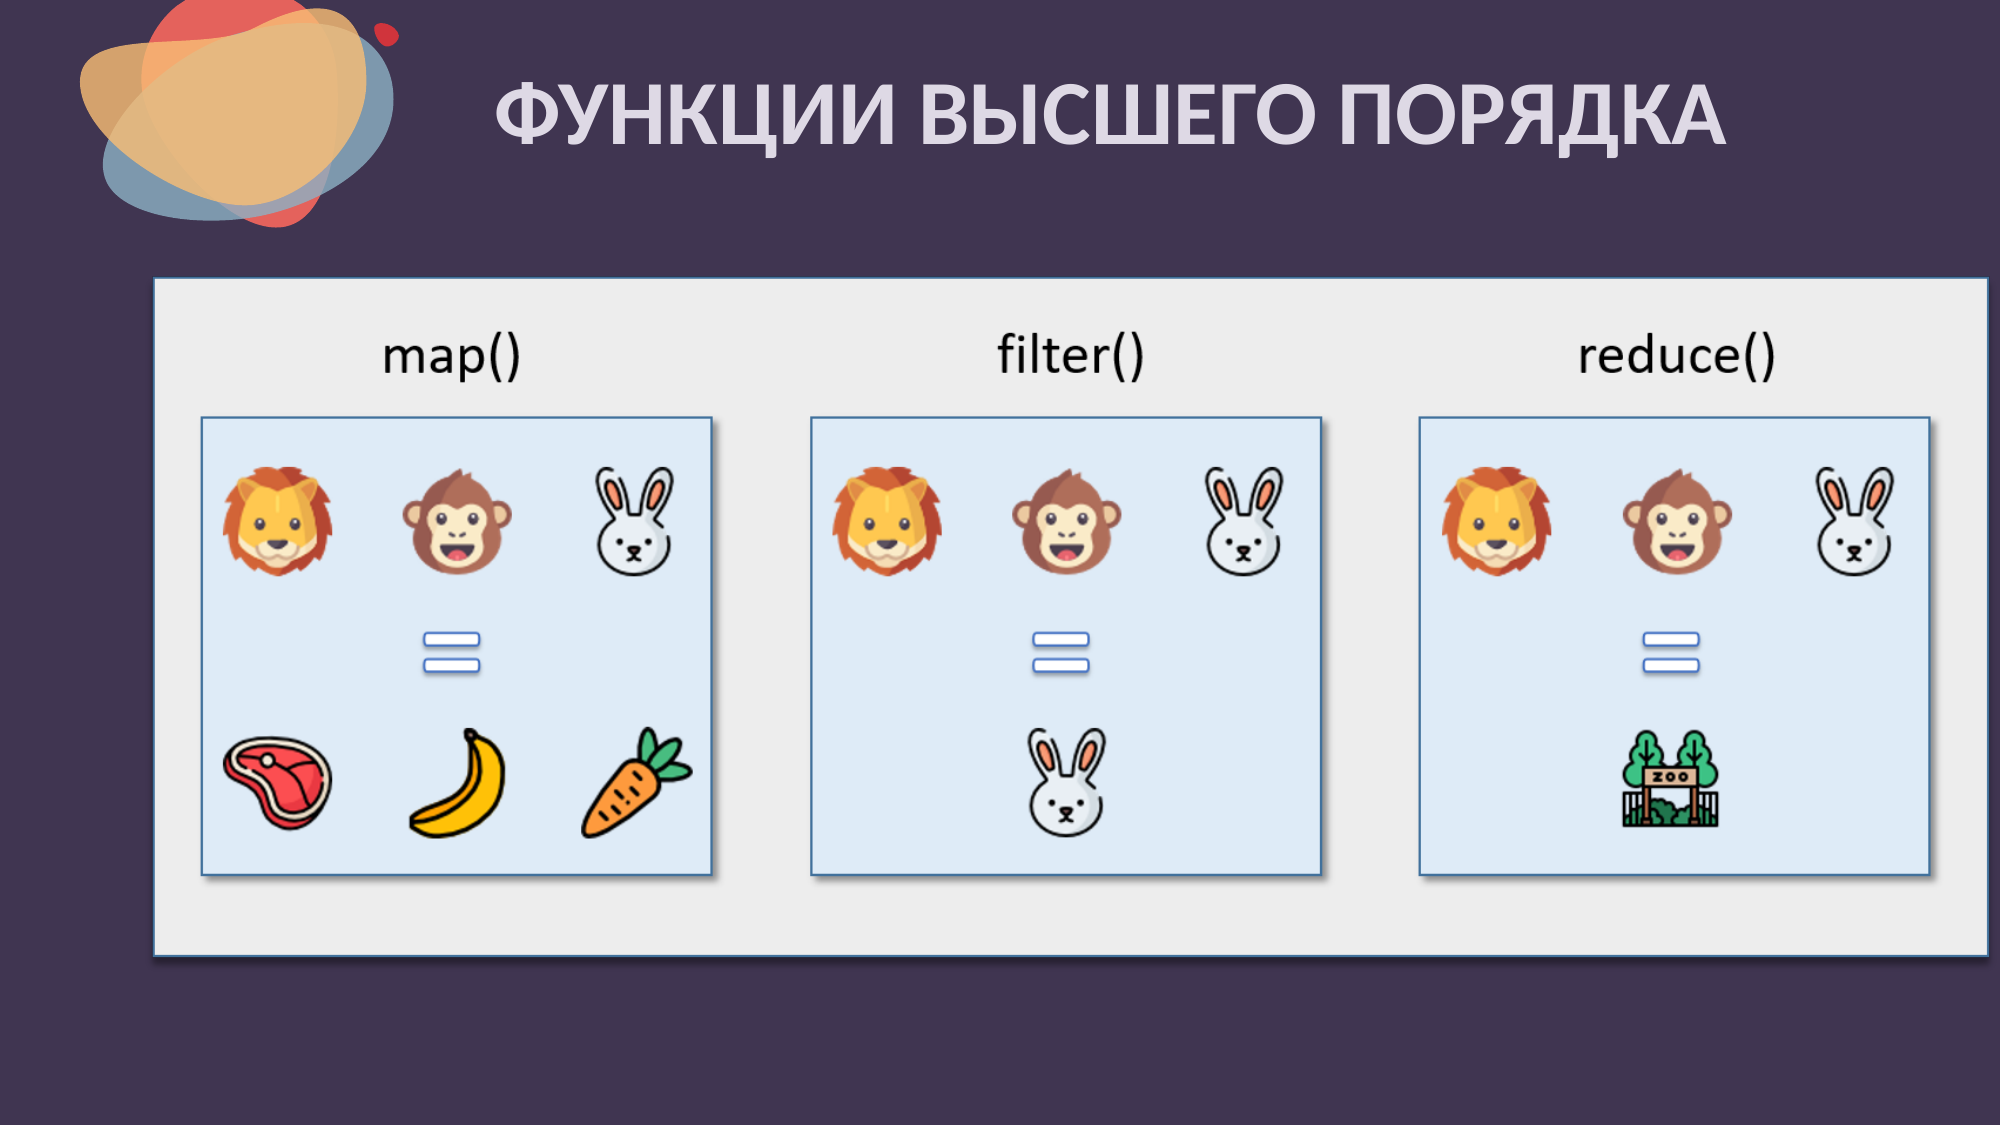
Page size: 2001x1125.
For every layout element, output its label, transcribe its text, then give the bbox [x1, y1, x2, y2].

title ФУНКЦИИ ВЫСШЕГО ПОРЯДКА [479, 22, 1863, 209]
picture [142, 273, 2000, 976]
